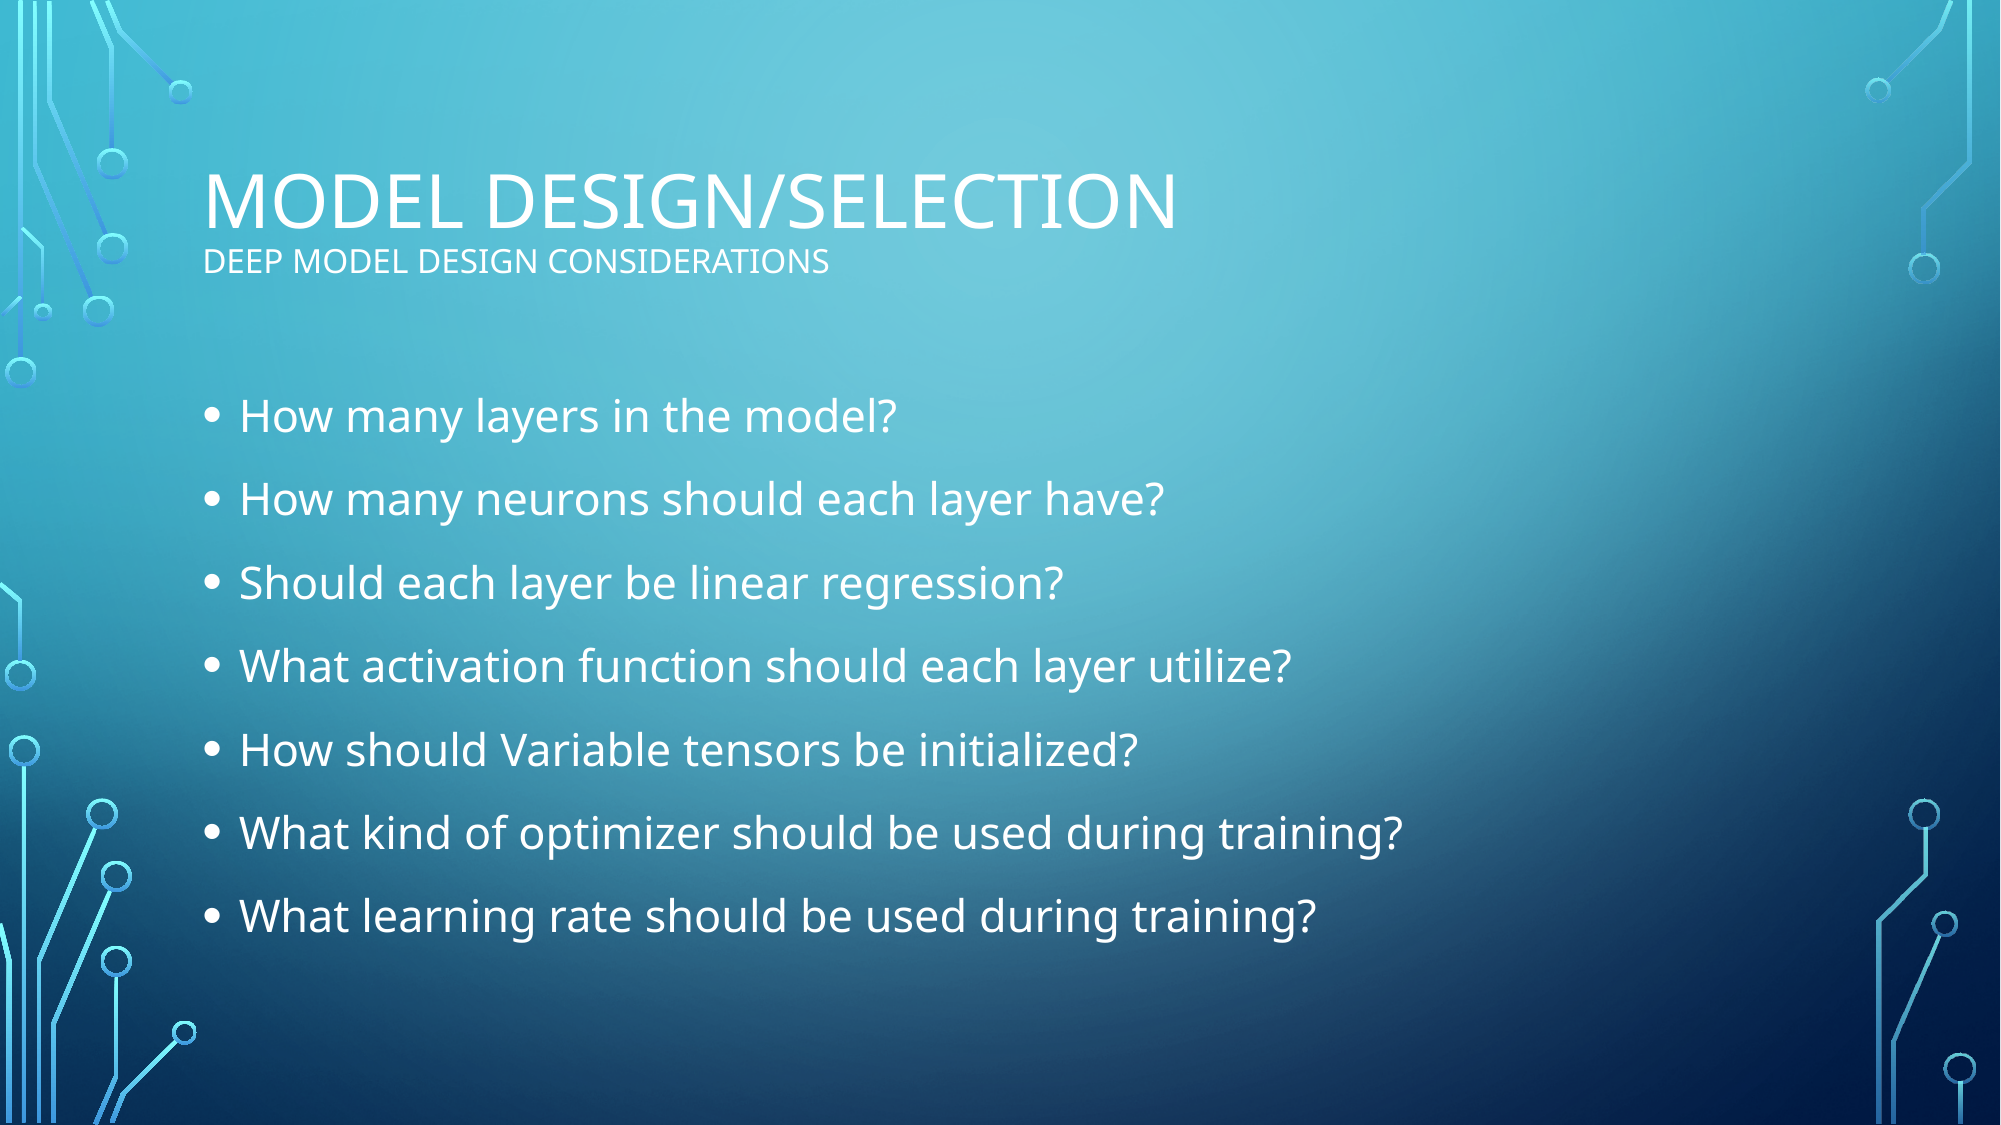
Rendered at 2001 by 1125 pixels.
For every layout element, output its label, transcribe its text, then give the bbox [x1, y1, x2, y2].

list How many layers in the model? How many neurons should each layer have? Should each layer be linear regression? What activation function should each layer utilize? How should Variable tensors be initialized? What kind of optimizer should be used during training? What learning rate should be used during training? [187, 369, 1813, 950]
title Model design/selection DEEP model design considerations [187, 101, 1813, 344]
